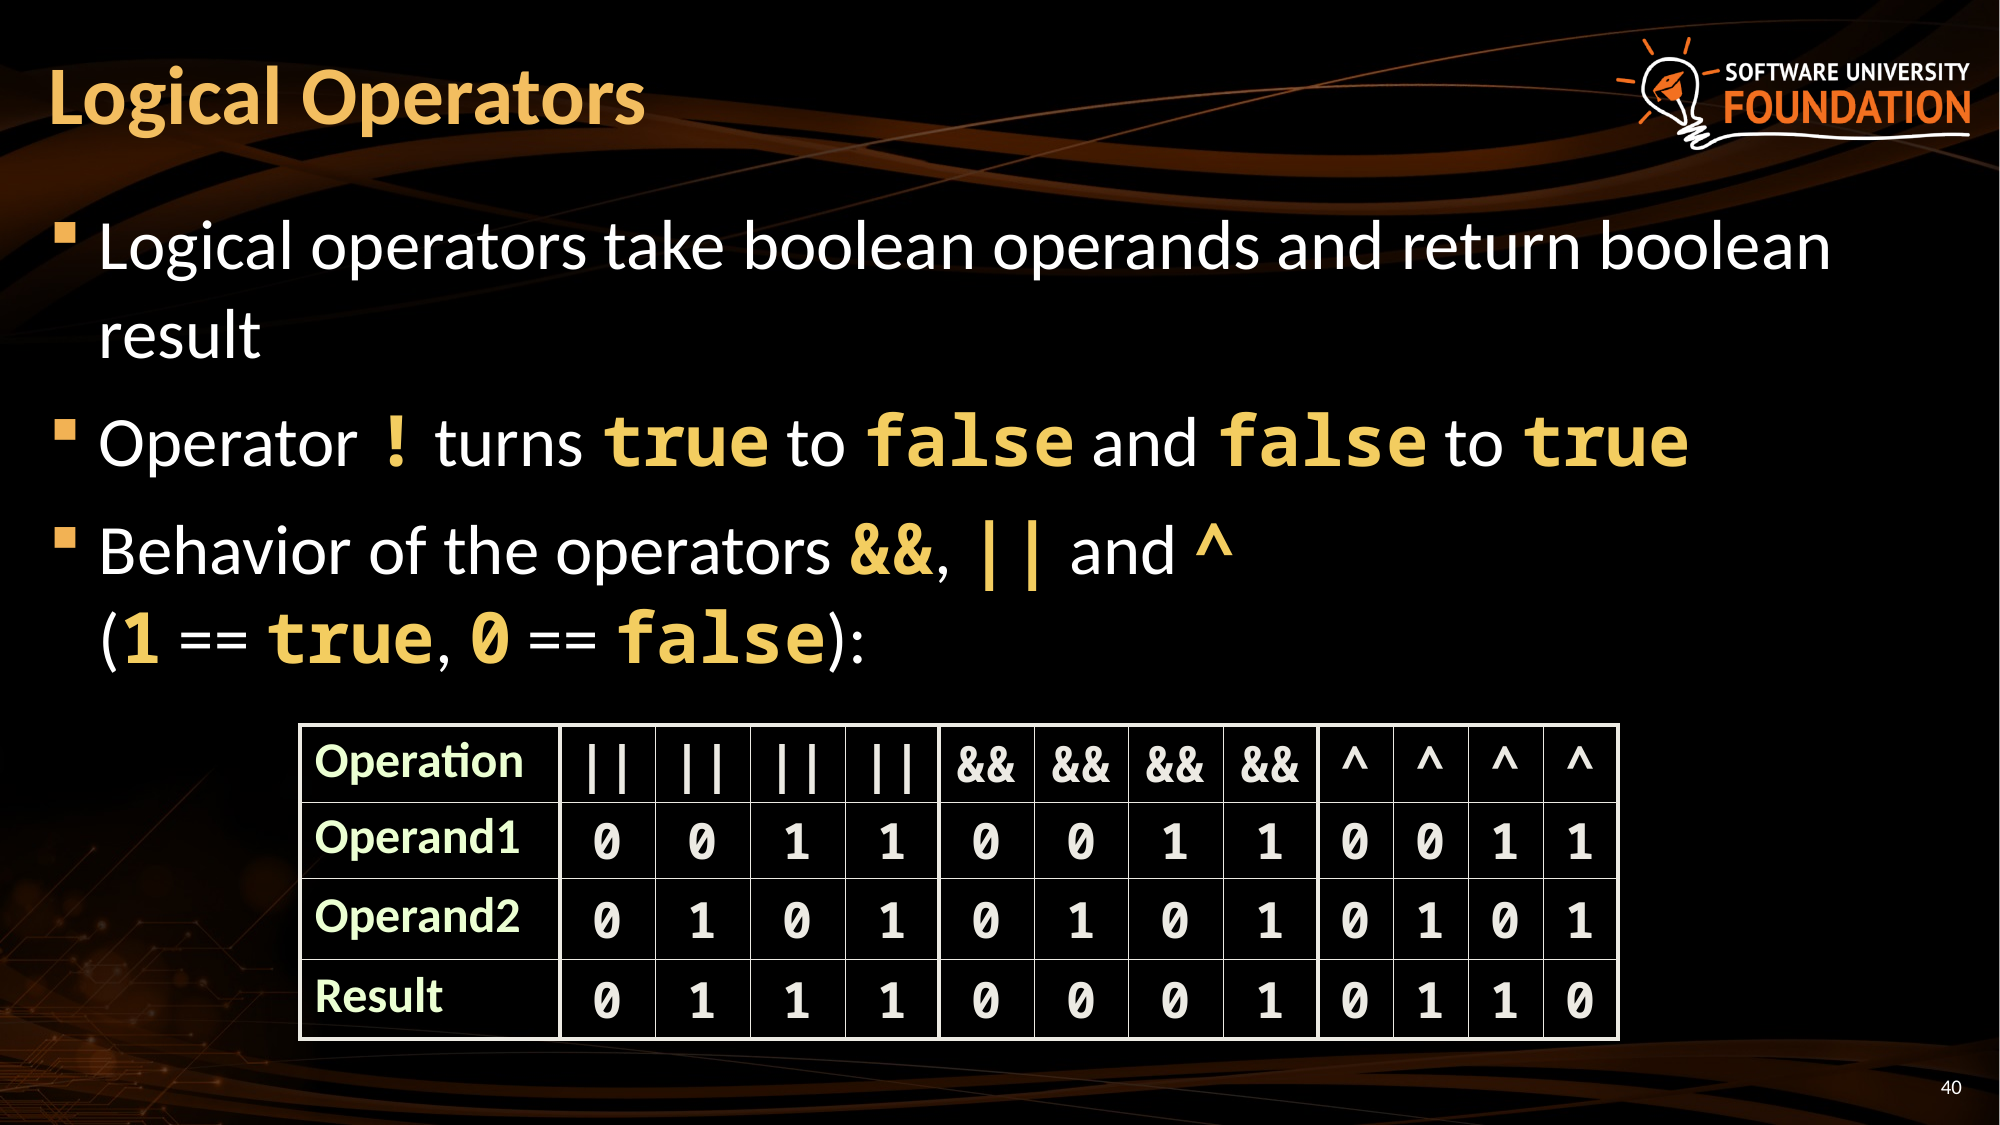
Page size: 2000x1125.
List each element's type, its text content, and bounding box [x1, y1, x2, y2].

table_cell Result [302, 960, 558, 1037]
table_cell 0 [1469, 879, 1543, 959]
table_cell 0 [1129, 879, 1223, 959]
table_cell 1 [846, 960, 937, 1037]
table_cell 0 [1035, 803, 1128, 878]
table_cell 0 [1320, 803, 1393, 878]
table_header || [656, 727, 750, 802]
table_cell 1 [846, 803, 937, 878]
table_cell 1 [751, 803, 845, 878]
table_cell 1 [1544, 879, 1616, 959]
table_header && [1035, 727, 1128, 802]
picture [0, 0, 2000, 1125]
table_cell 0 [941, 803, 1034, 878]
table_cell 0 [1320, 879, 1393, 959]
table_cell 0 [562, 960, 655, 1037]
table_cell Operand1 [302, 803, 558, 878]
table_cell 1 [1224, 960, 1316, 1037]
table_cell 1 [656, 960, 750, 1037]
table_cell 1 [1224, 879, 1316, 959]
table_header ^ [1469, 727, 1543, 802]
table_cell 1 [846, 879, 937, 959]
table_cell 1 [1394, 879, 1468, 959]
table_cell 1 [1035, 879, 1128, 959]
table_cell 1 [656, 879, 750, 959]
table_header && [941, 727, 1034, 802]
table_cell 0 [562, 879, 655, 959]
table_cell 1 [1469, 803, 1543, 878]
table_header Operation [302, 727, 558, 802]
table_header || [751, 727, 845, 802]
table_cell 0 [1320, 960, 1393, 1037]
table_header ^ [1320, 727, 1393, 802]
table_cell 1 [1129, 803, 1223, 878]
table_cell 1 [751, 960, 845, 1037]
table_cell 1 [1224, 803, 1316, 878]
table_cell 0 [1129, 960, 1223, 1037]
title Logical Operators [30, 6, 1602, 189]
table_cell 0 [1394, 803, 1468, 878]
table_header && [1129, 727, 1223, 802]
table_cell 0 [1544, 960, 1616, 1037]
table_cell 0 [751, 879, 845, 959]
table_header || [846, 727, 937, 802]
table_cell Operand2 [302, 879, 558, 959]
table_header || [562, 727, 655, 802]
table_cell 1 [1469, 960, 1543, 1037]
table_cell 1 [1544, 803, 1616, 878]
list Logical operators take boolean operands and return boolean result Operator ! turns true to false and false to true Behavior of the operators &&, || and ^ (1 == true, 0 == false): [31, 188, 1968, 1103]
table_cell 0 [656, 803, 750, 878]
table_cell 1 [1394, 960, 1468, 1037]
table_header ^ [1544, 727, 1616, 802]
table_cell 0 [562, 803, 655, 878]
table_cell 0 [941, 879, 1034, 959]
table_header ^ [1394, 727, 1468, 802]
table_header && [1224, 727, 1316, 802]
table_cell 0 [941, 960, 1034, 1037]
table_cell 0 [1035, 960, 1128, 1037]
